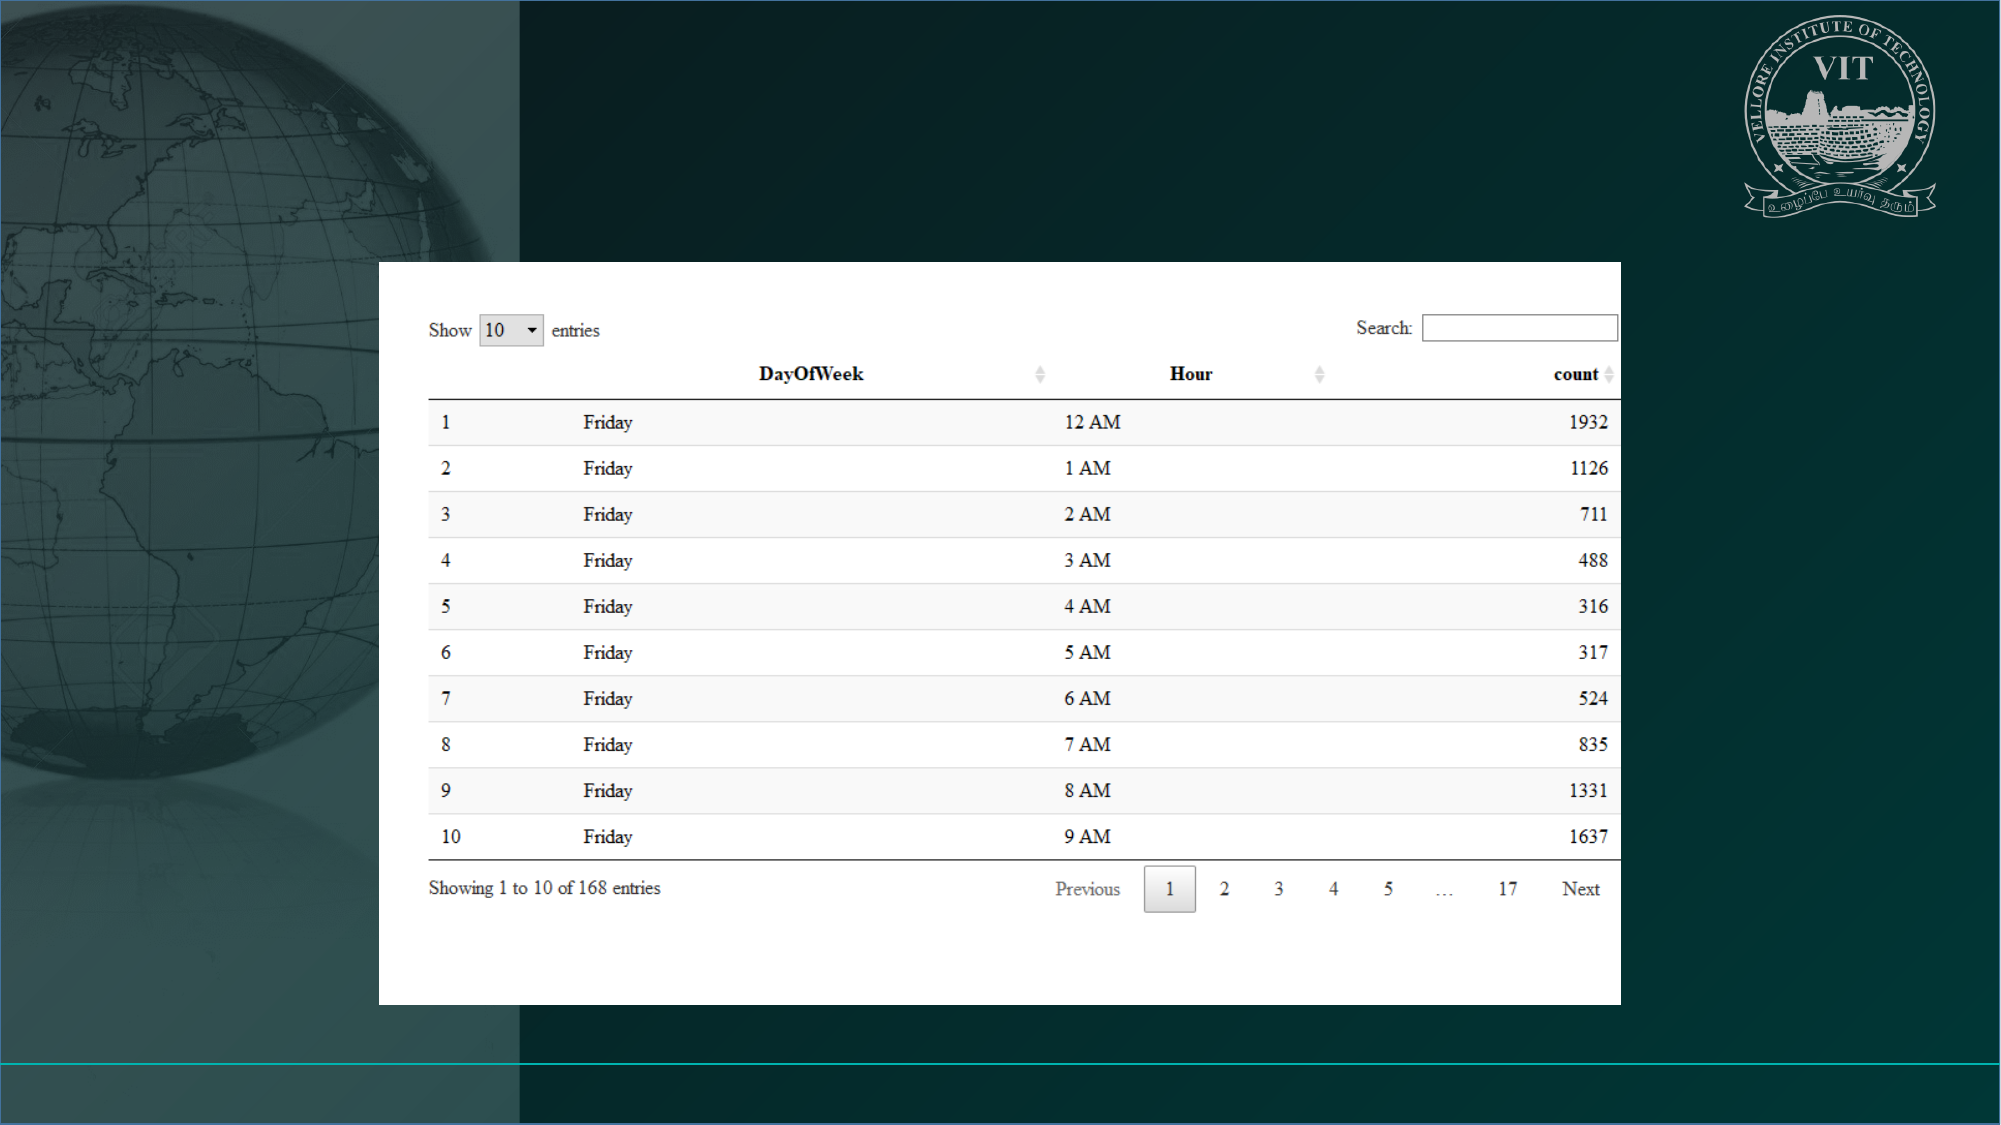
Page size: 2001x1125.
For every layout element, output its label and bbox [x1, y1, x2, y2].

picture [379, 262, 1621, 1005]
